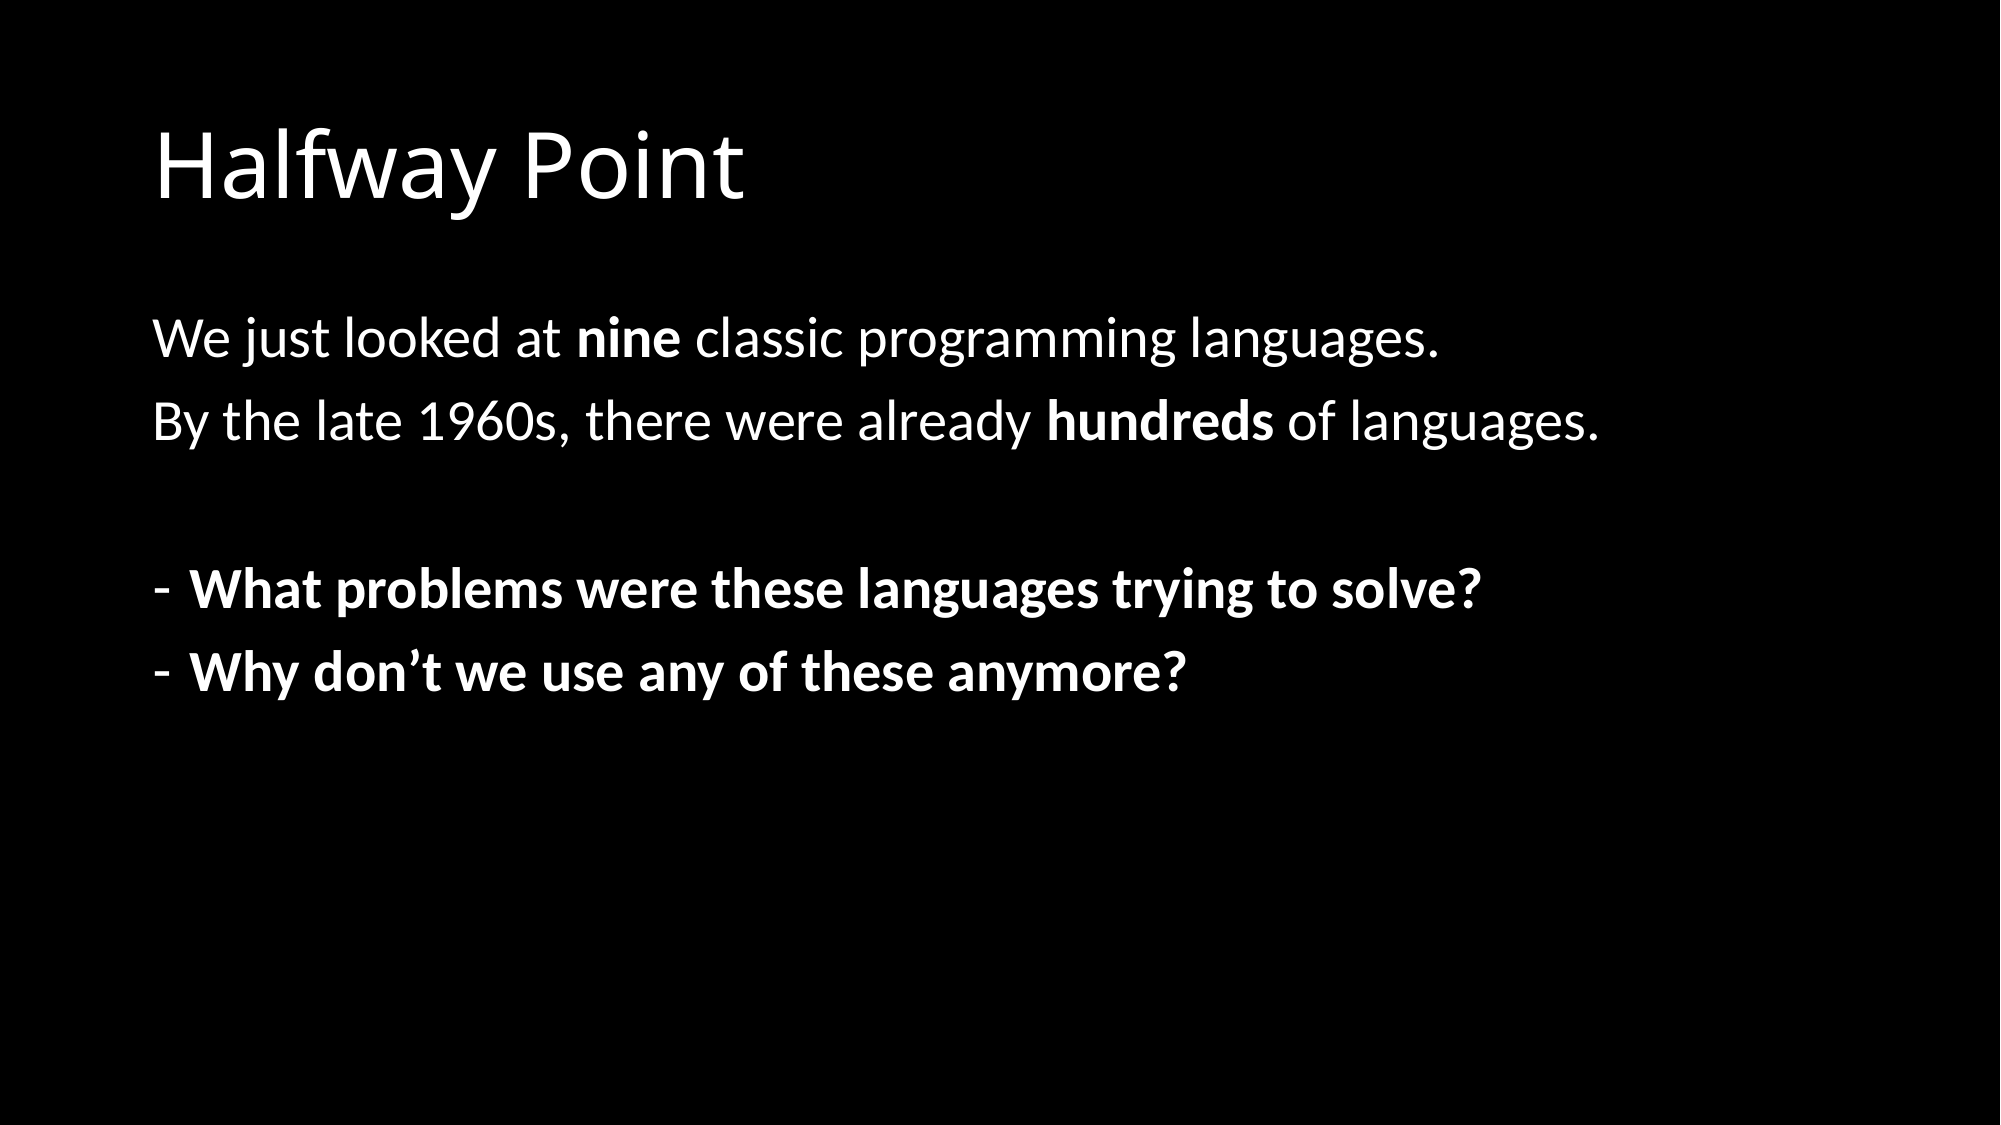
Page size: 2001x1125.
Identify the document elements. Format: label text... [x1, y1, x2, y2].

list We just looked at nine classic programming languages. By the late 1960s, there were already hundreds of languages. What problems were these languages trying to solve? Why don’t we use any of these anymore? [137, 299, 1863, 1069]
title Halfway Point [137, 59, 1863, 278]
